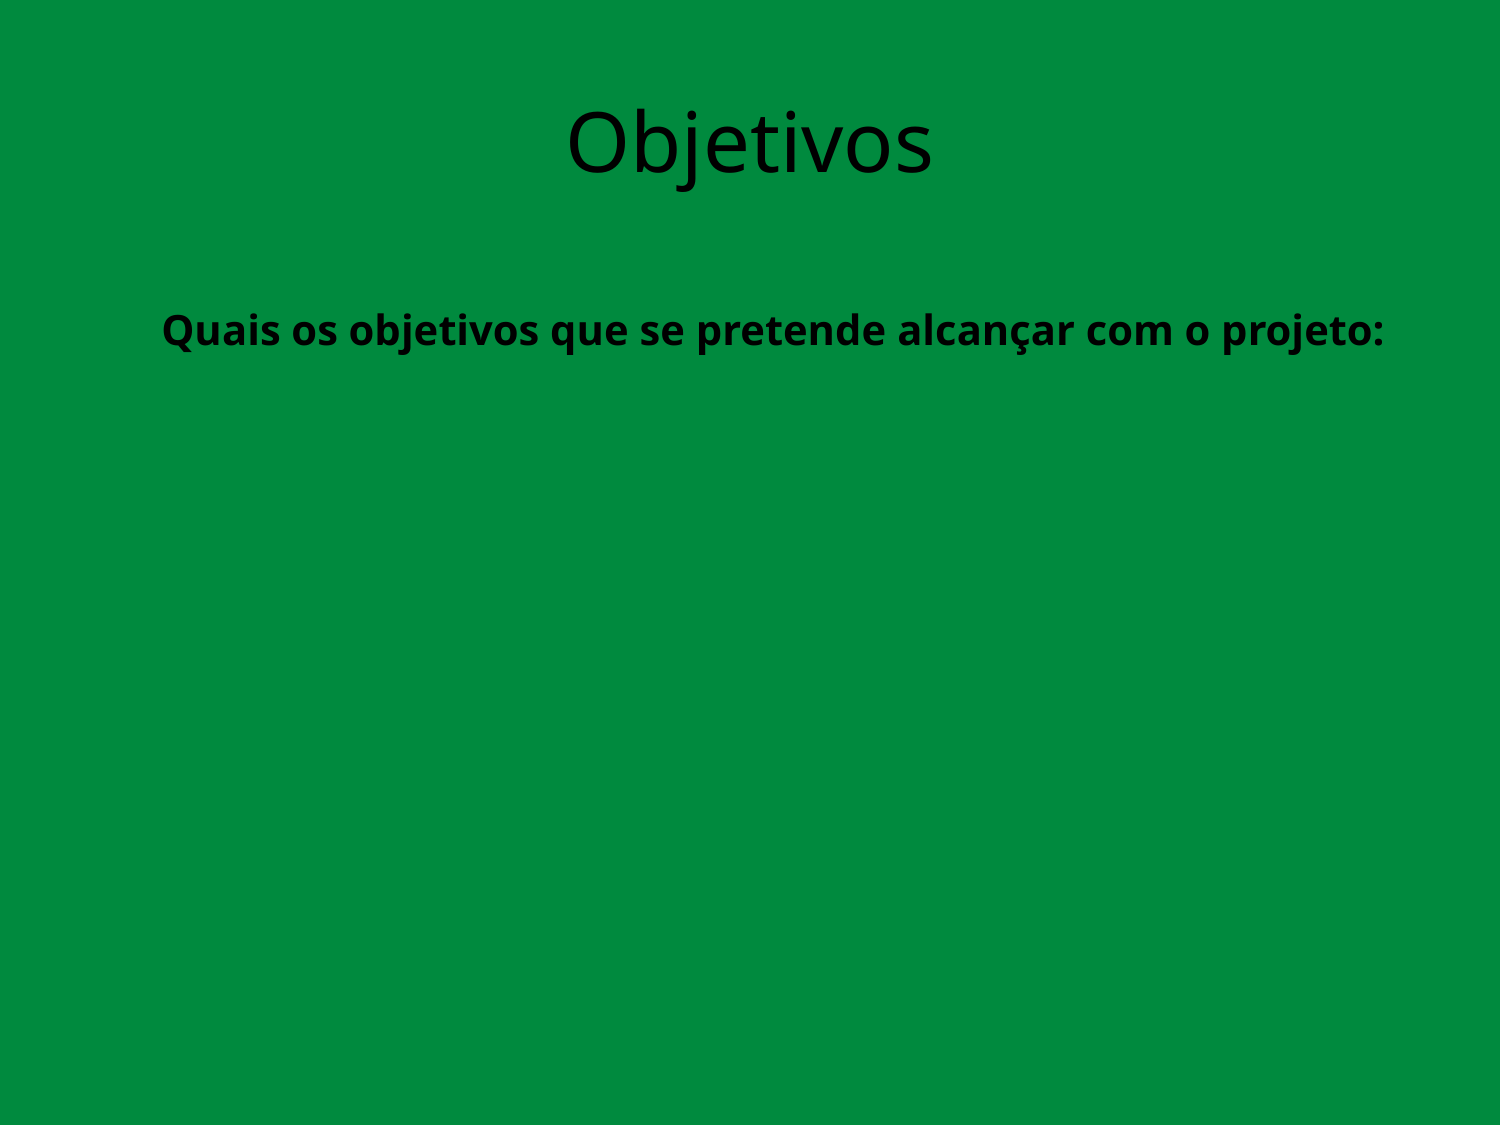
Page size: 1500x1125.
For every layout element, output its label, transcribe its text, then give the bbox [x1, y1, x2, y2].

title Objetivos [75, 45, 1425, 233]
list Quais os objetivos que se pretende alcançar com o projeto: [75, 262, 1425, 1005]
